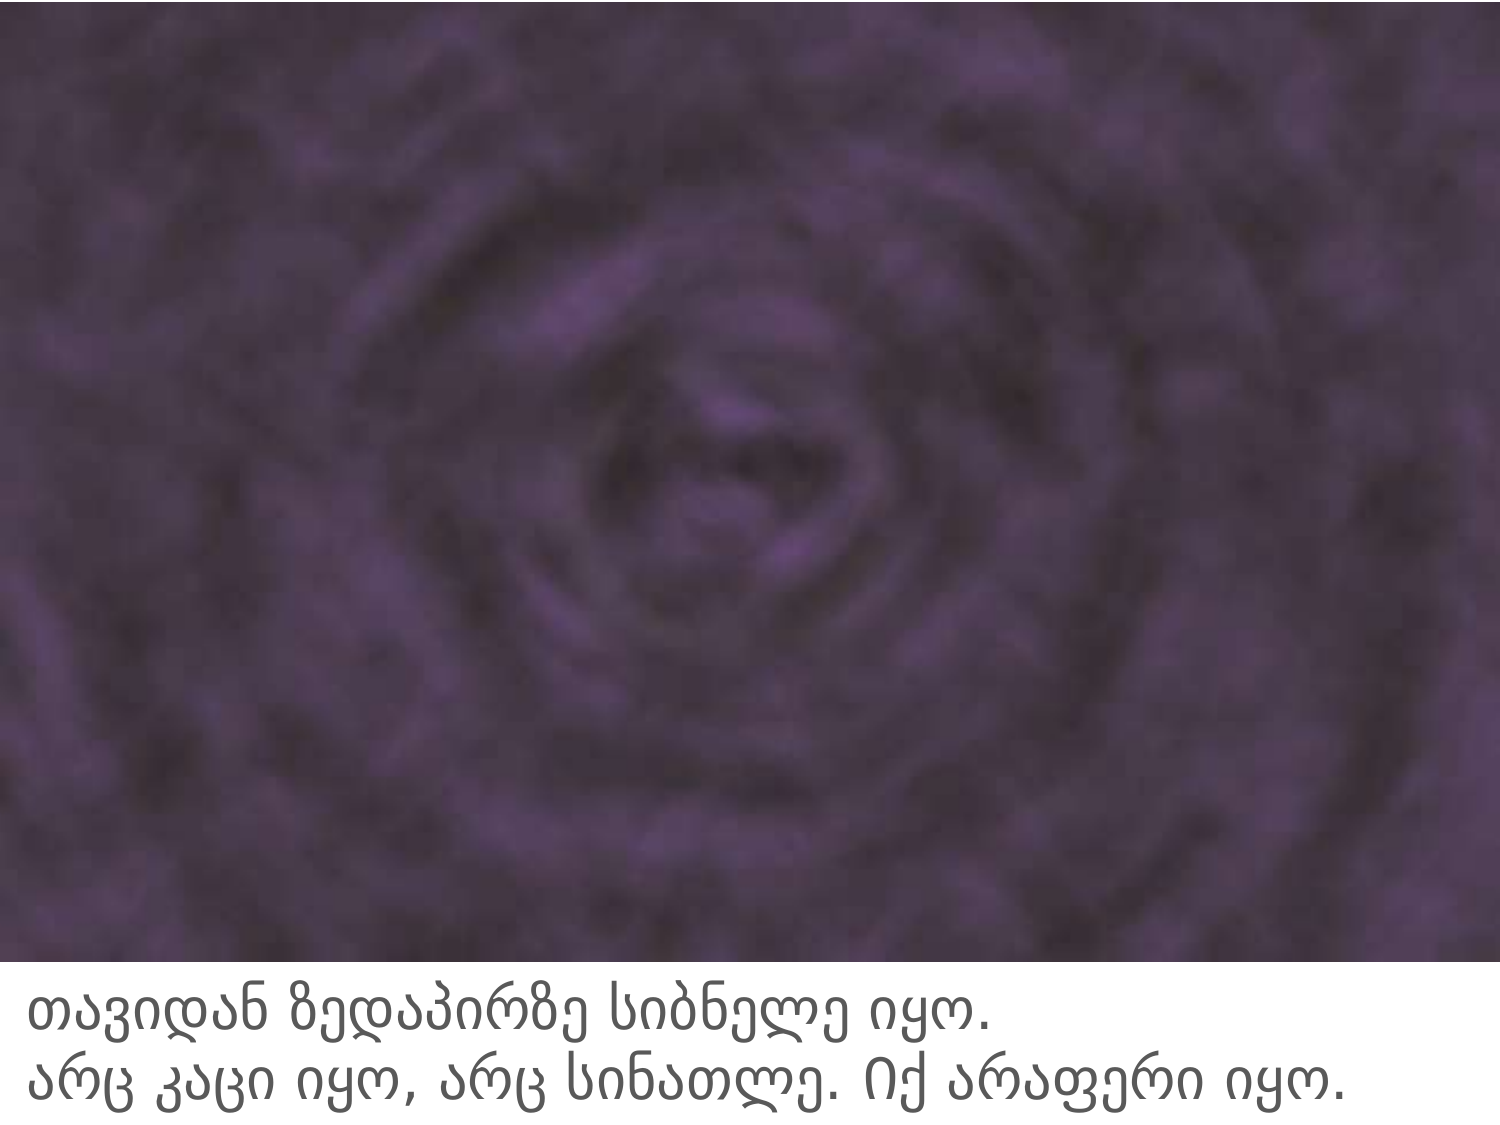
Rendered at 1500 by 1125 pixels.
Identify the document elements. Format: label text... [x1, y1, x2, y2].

text_box თავიდან ზედაპირზე სიბნელე იყო. არც კაცი იყო, არც სინათლე. Იქ არაფერი იყო. [11, 970, 1483, 1119]
picture [0, 1, 1500, 962]
